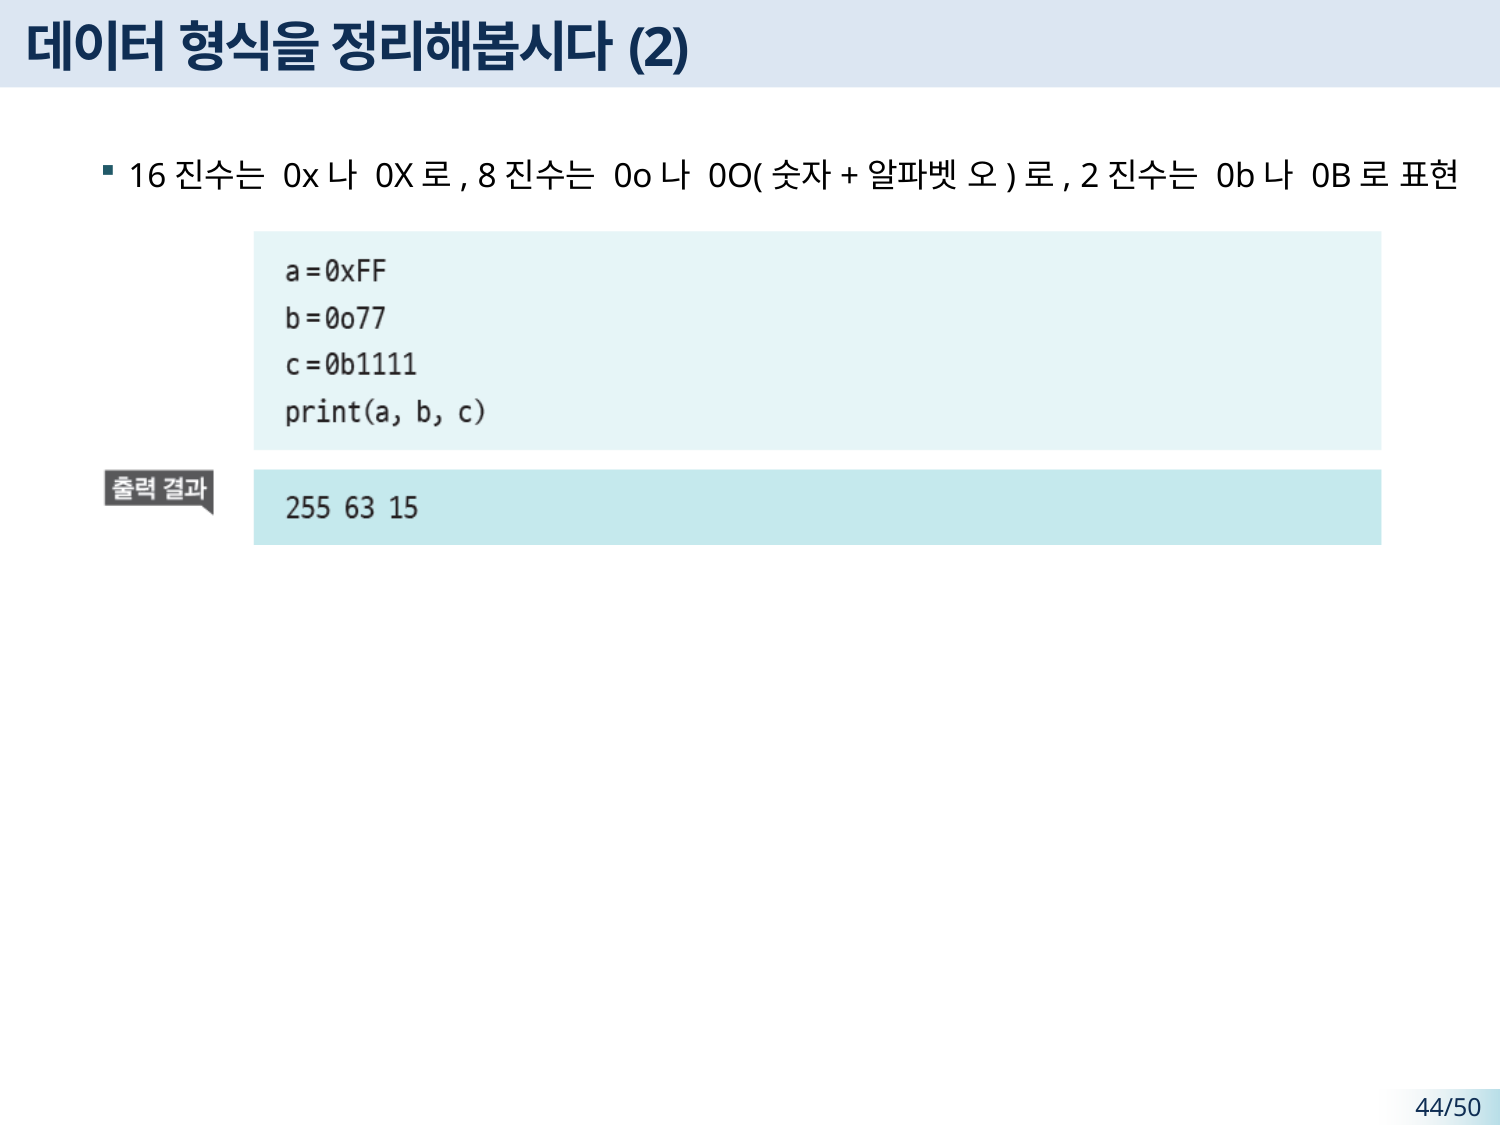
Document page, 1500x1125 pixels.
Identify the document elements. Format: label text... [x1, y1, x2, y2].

title 데이터 형식을 정리해봅시다(2) [10, 5, 1288, 84]
picture [90, 229, 1383, 545]
list 16진수는 0x나 0X로, 8진수는 0o나 0O(숫자+알파벳 오)로, 2진수는 0b나 0B로 표현 [10, 126, 1481, 1057]
